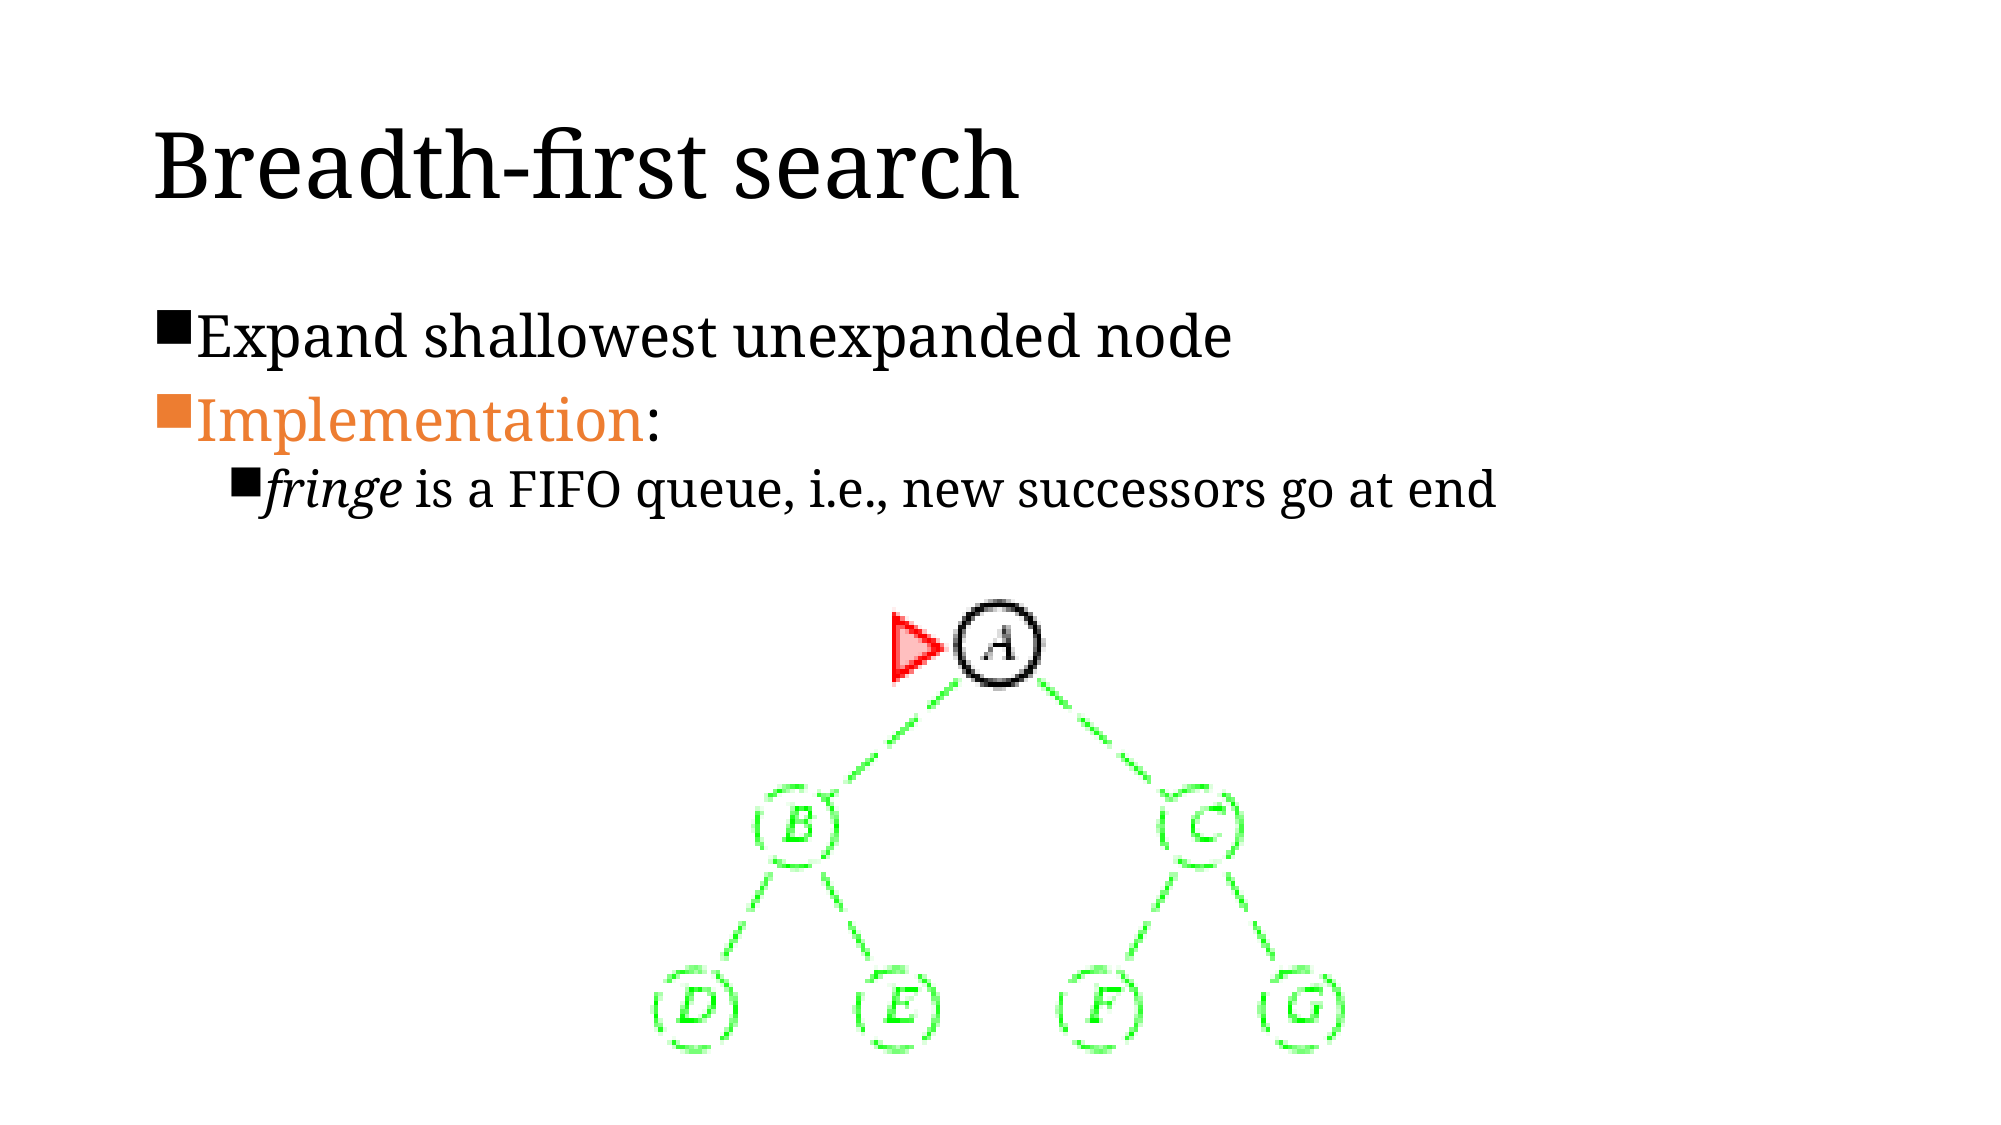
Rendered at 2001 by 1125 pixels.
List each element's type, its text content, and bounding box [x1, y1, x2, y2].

title Breadth-first search [137, 59, 1863, 278]
list Expand shallowest unexpanded node Implementation: fringe is a FIFO queue, i.e., new successors go at end [137, 299, 1863, 1014]
picture [649, 599, 1350, 1063]
